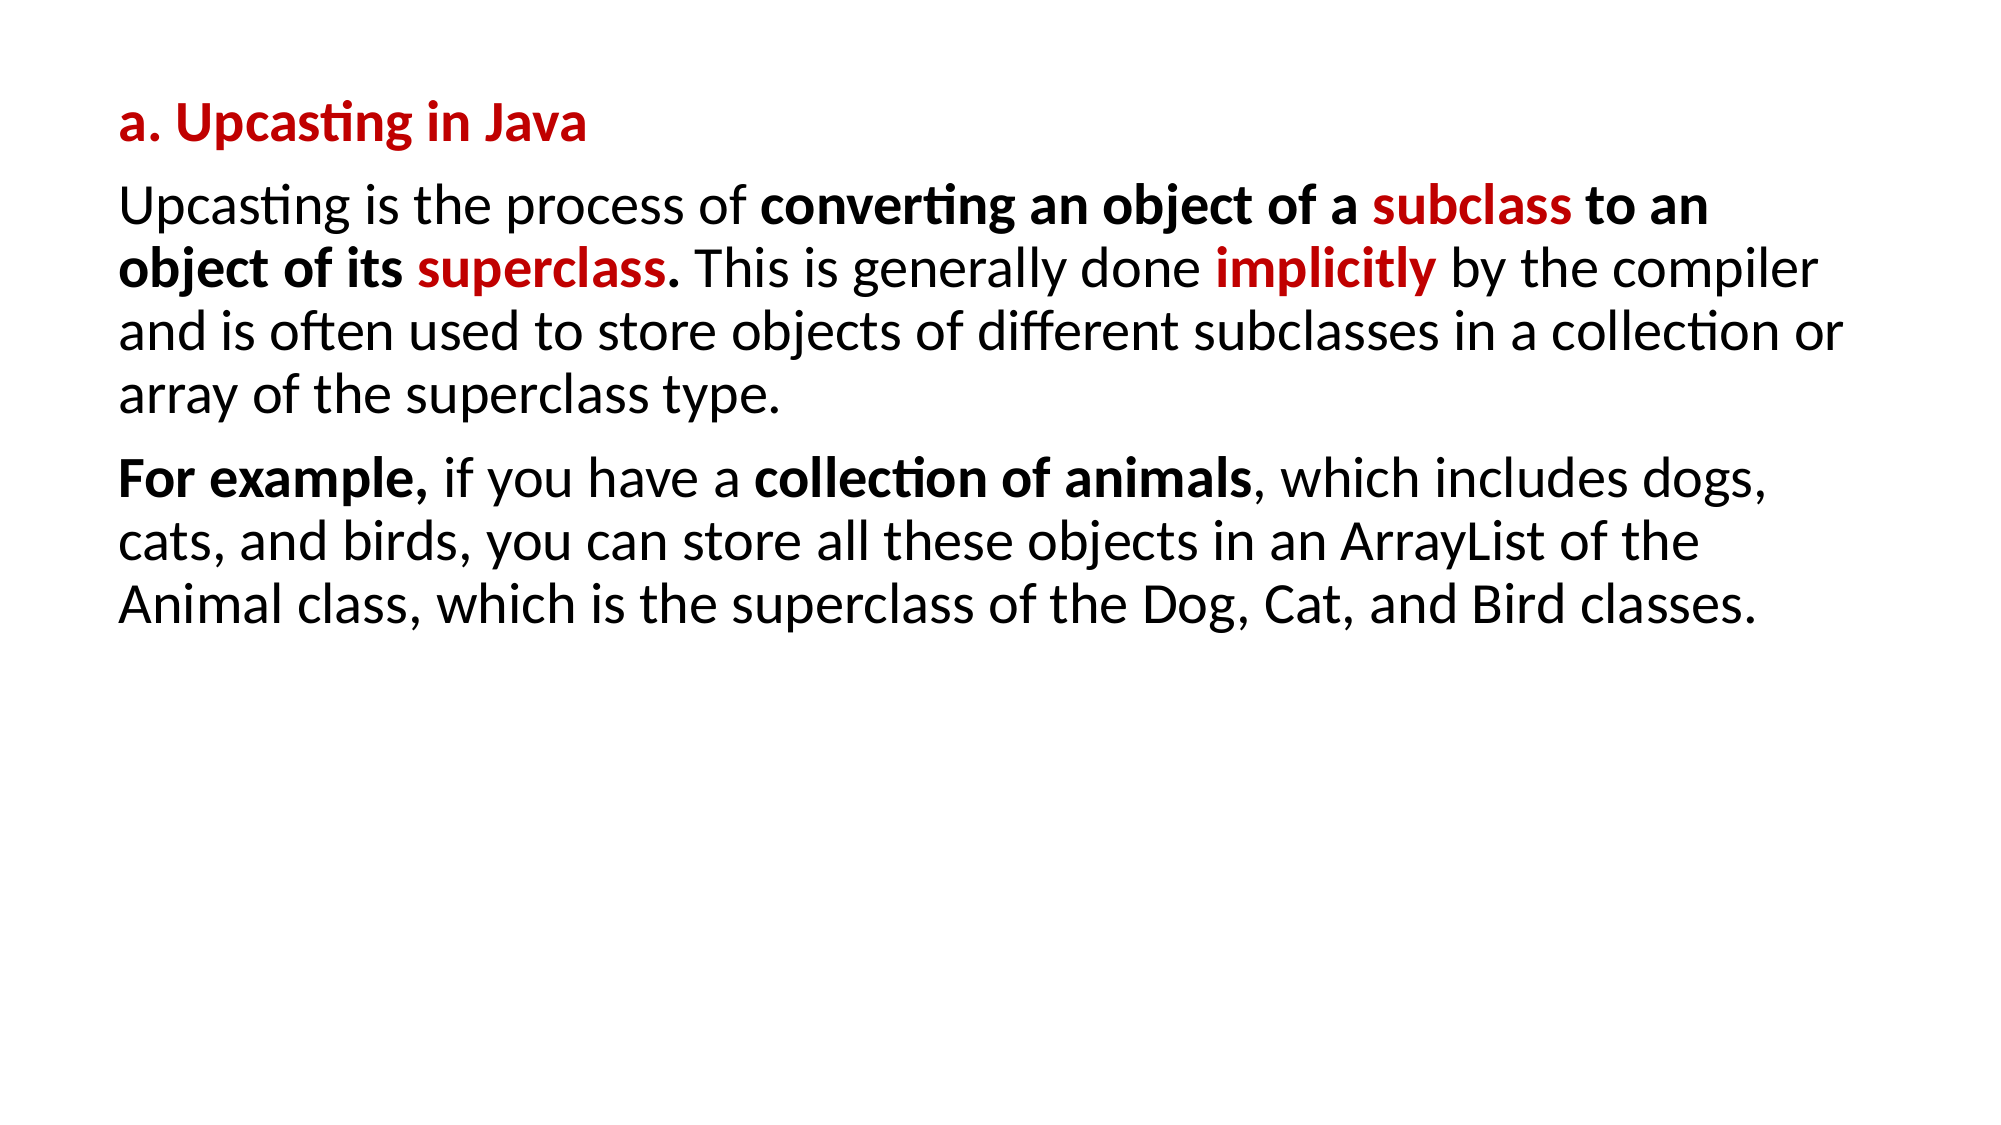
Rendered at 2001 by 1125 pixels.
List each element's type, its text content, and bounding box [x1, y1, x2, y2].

list a. Upcasting in Java Upcasting is the process of converting an object of a subclass to an object of its superclass. This is generally done implicitly by the compiler and is often used to store objects of different subclasses in a collection or array of the superclass type. For example, if you have a collection of animals, which includes dogs, cats, and birds, you can store all these objects in an ArrayList of the Animal class, which is the superclass of the Dog, Cat, and Bird classes. [103, 83, 1876, 1010]
